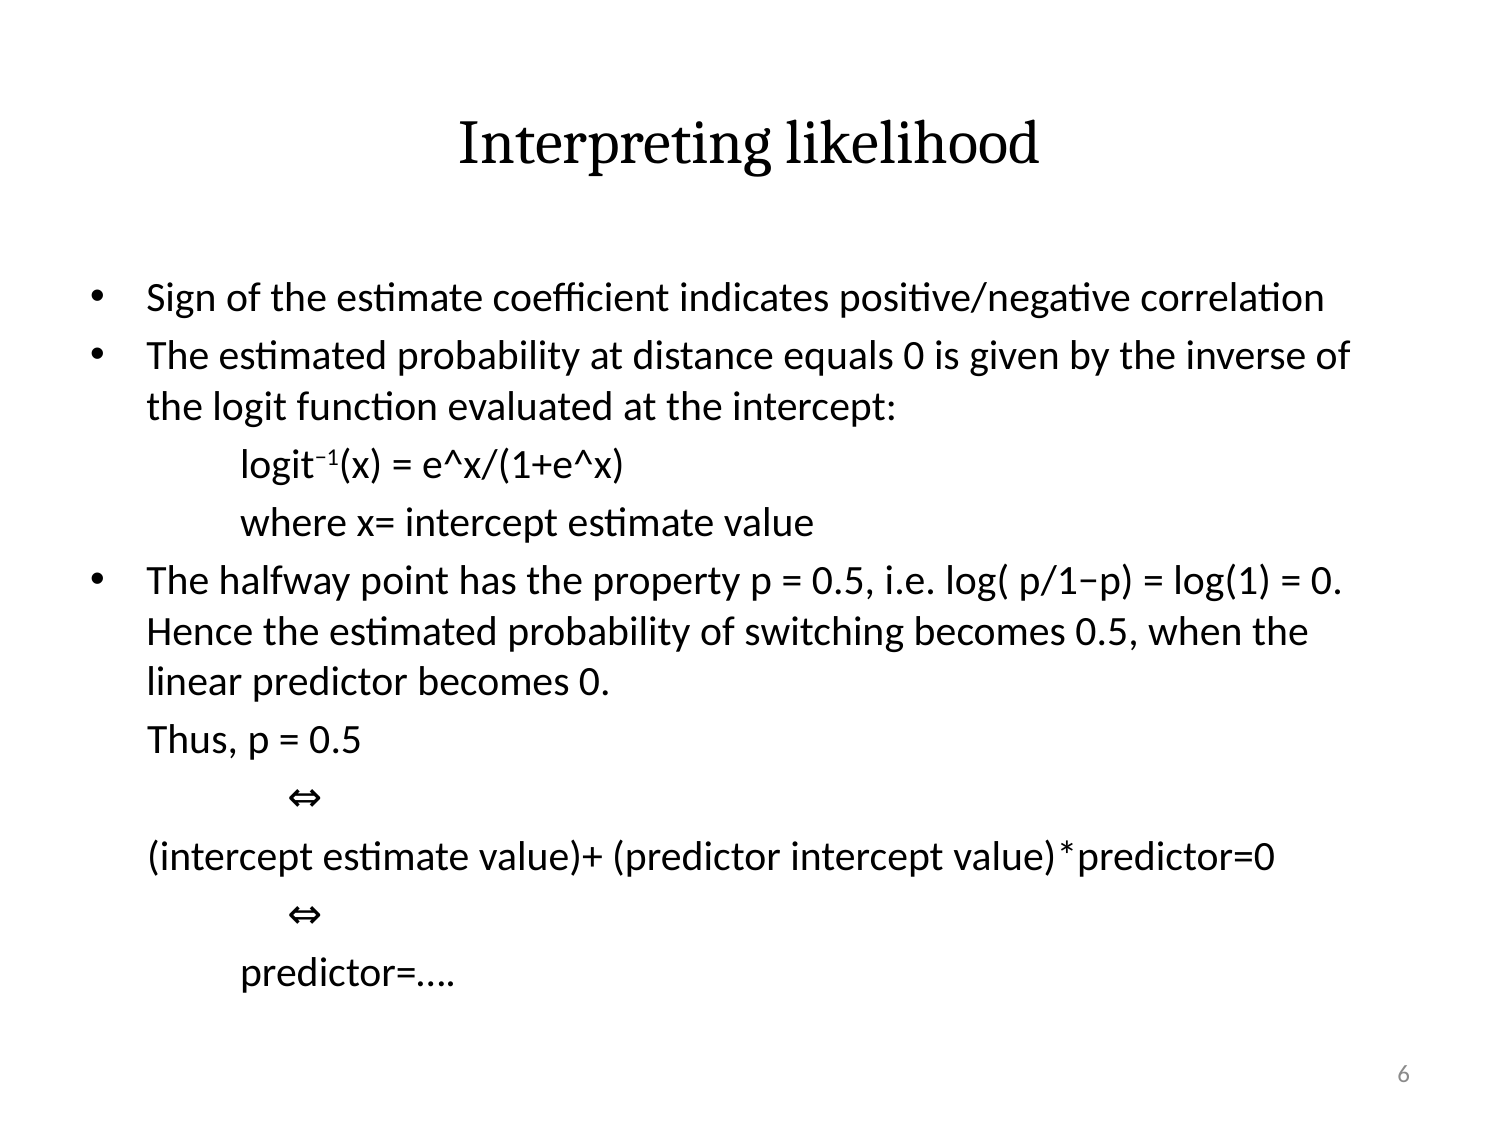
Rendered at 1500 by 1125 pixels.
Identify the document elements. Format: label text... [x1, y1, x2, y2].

list Sign of the estimate coefficient indicates positive/negative correlation The estimated probability at distance equals 0 is given by the inverse of the logit function evaluated at the intercept: logit−1(x) = e^x/(1+e^x) where x= intercept estimate value The halfway point has the property p = 0.5, i.e. log( p/1−p) = log(1) = 0. Hence the estimated probability of switching becomes 0.5, when the linear predictor becomes 0. Thus, p = 0.5 ⇔ (intercept estimate value)+ (predictor intercept value)*predictor=0 ⇔ predictor=…. [75, 262, 1425, 1059]
slide_number 6 [1074, 1059, 1425, 1103]
title Interpreting likelihood [75, 45, 1425, 233]
